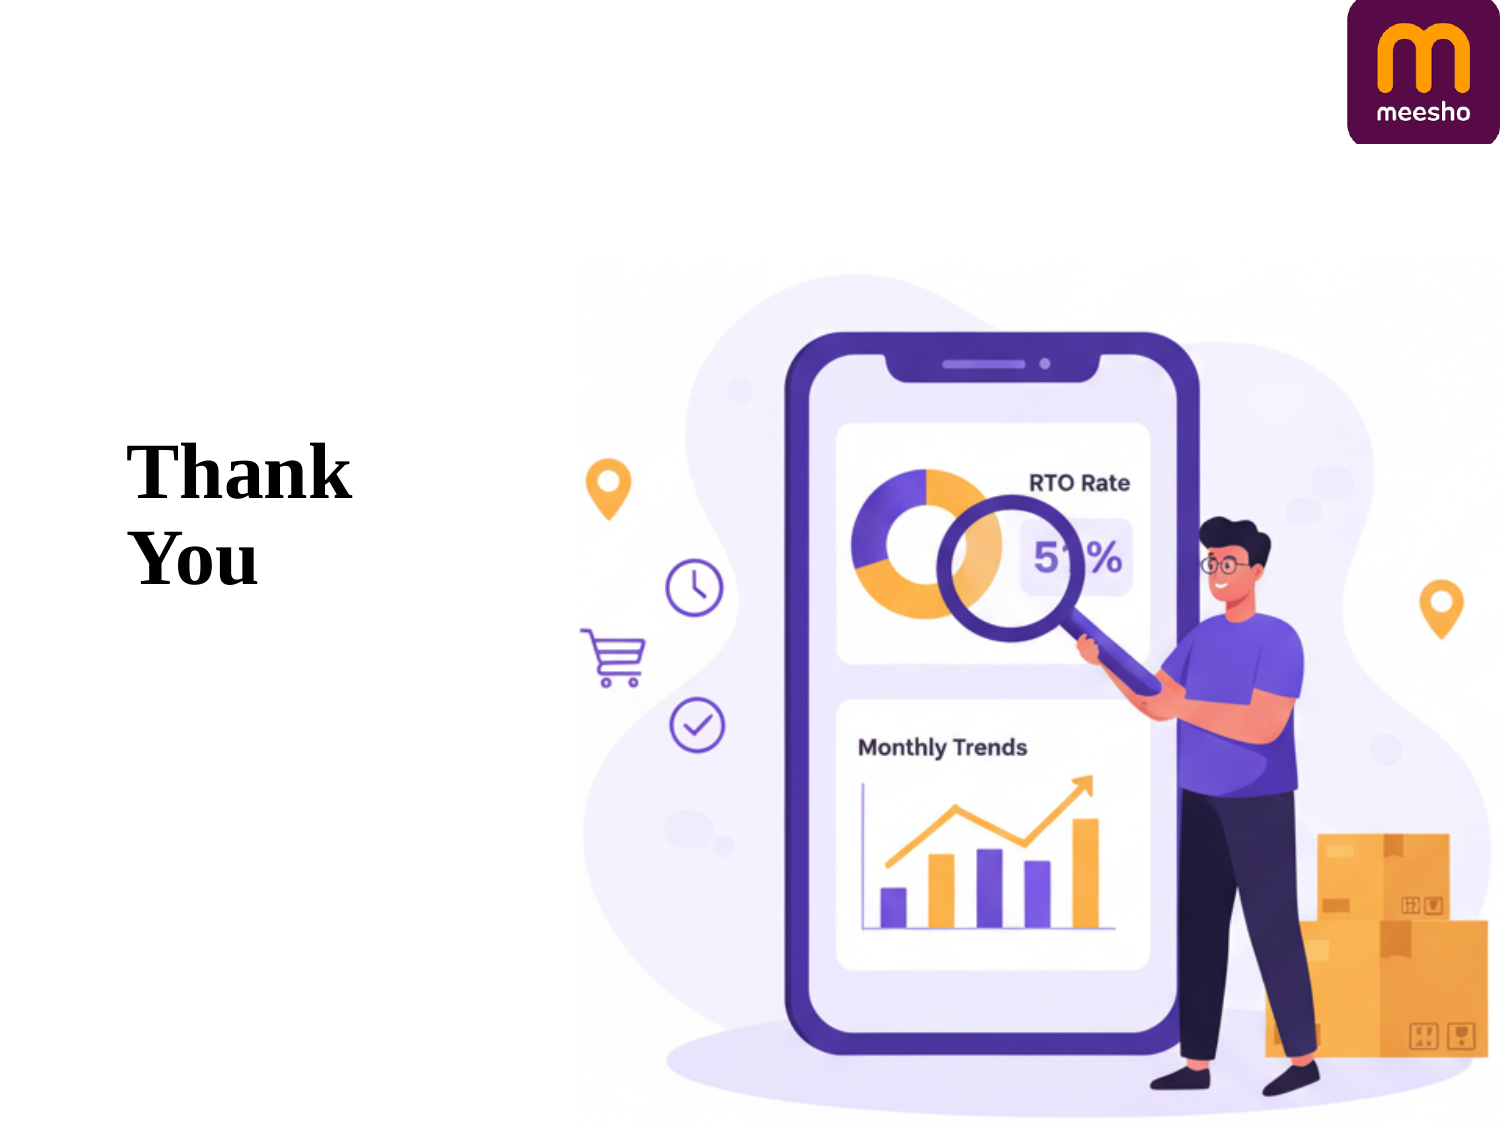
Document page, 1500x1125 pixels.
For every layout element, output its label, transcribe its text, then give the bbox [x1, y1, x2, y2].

picture [1347, 0, 1500, 144]
picture [577, 259, 1500, 1125]
title Thank You [111, 421, 577, 610]
